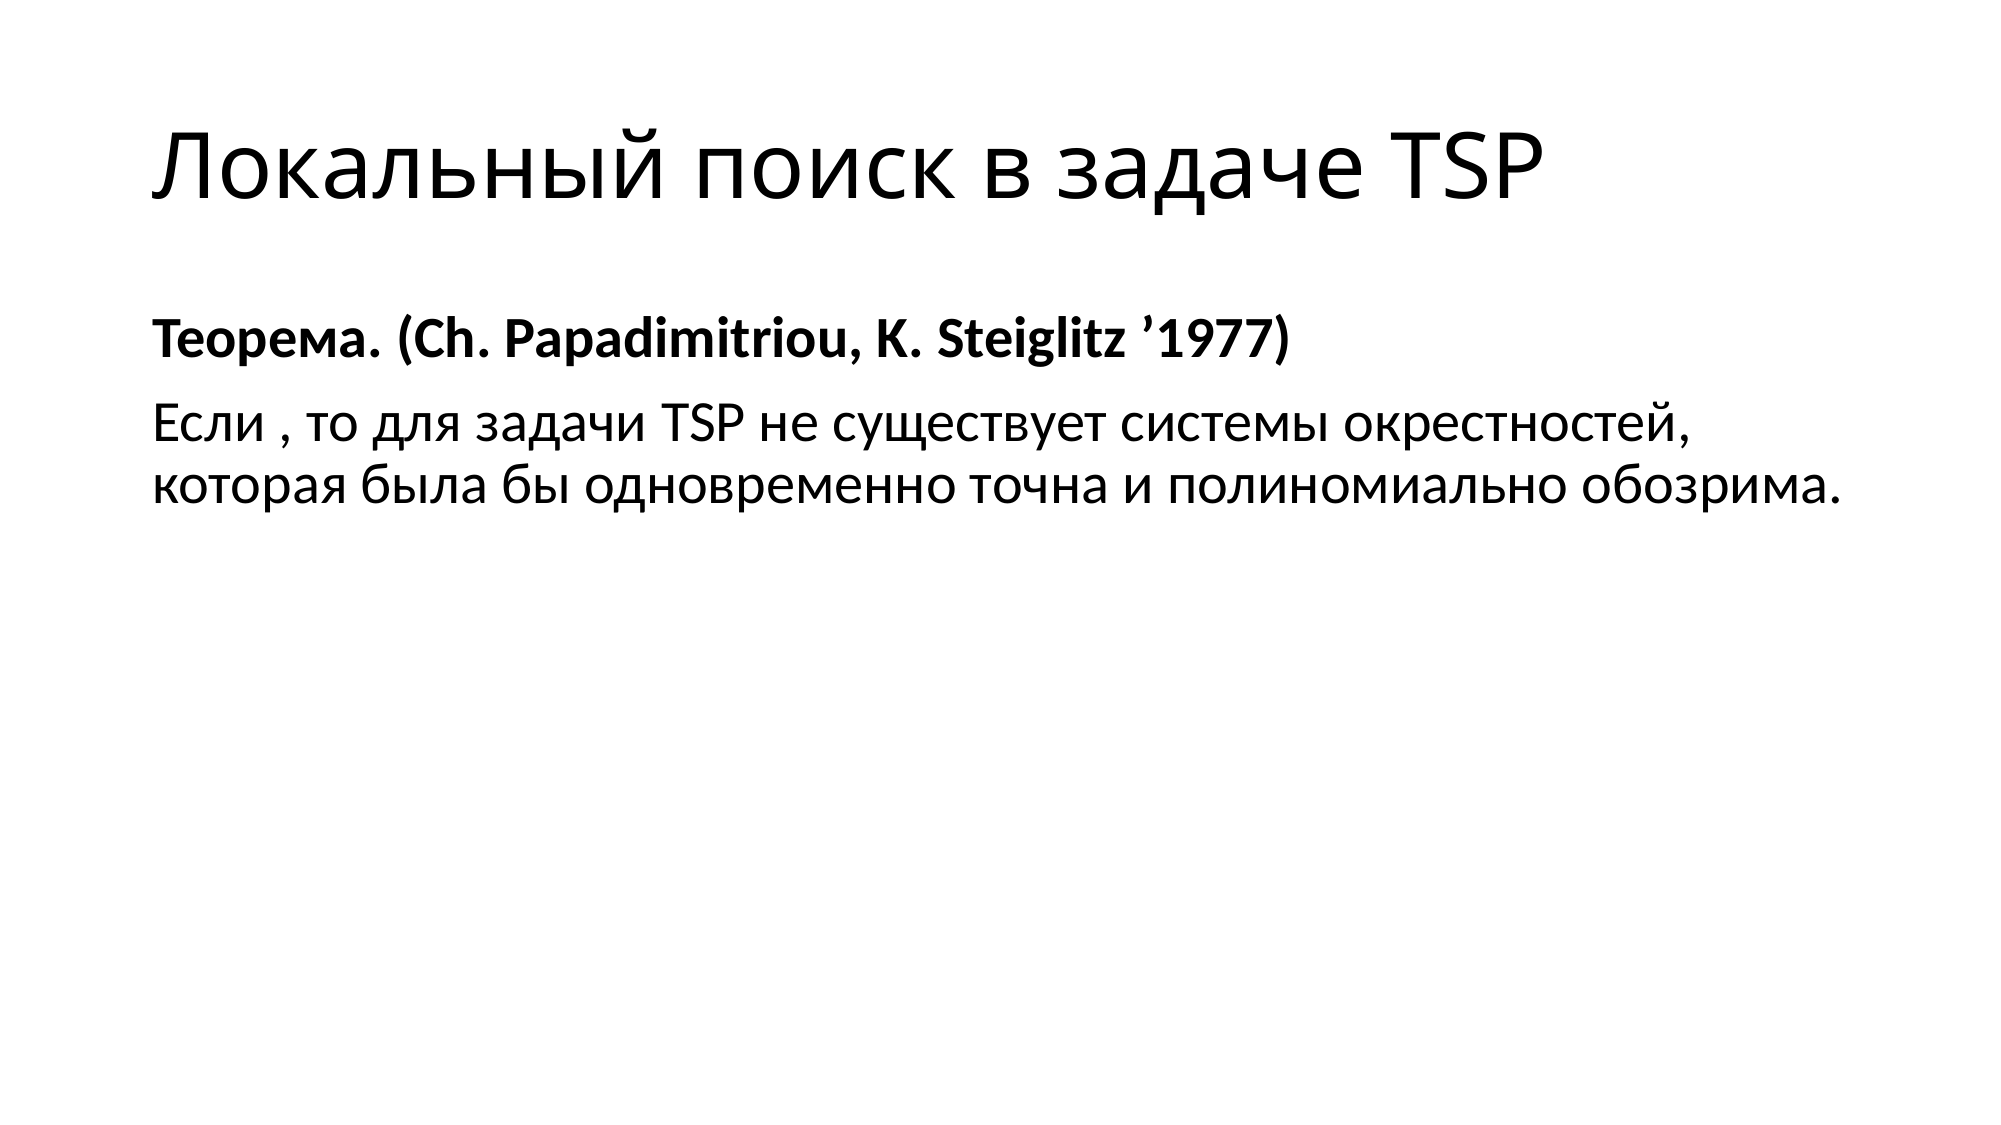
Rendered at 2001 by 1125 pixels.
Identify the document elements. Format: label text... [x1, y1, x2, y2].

title Локальный поиск в задаче TSP [137, 59, 1863, 278]
